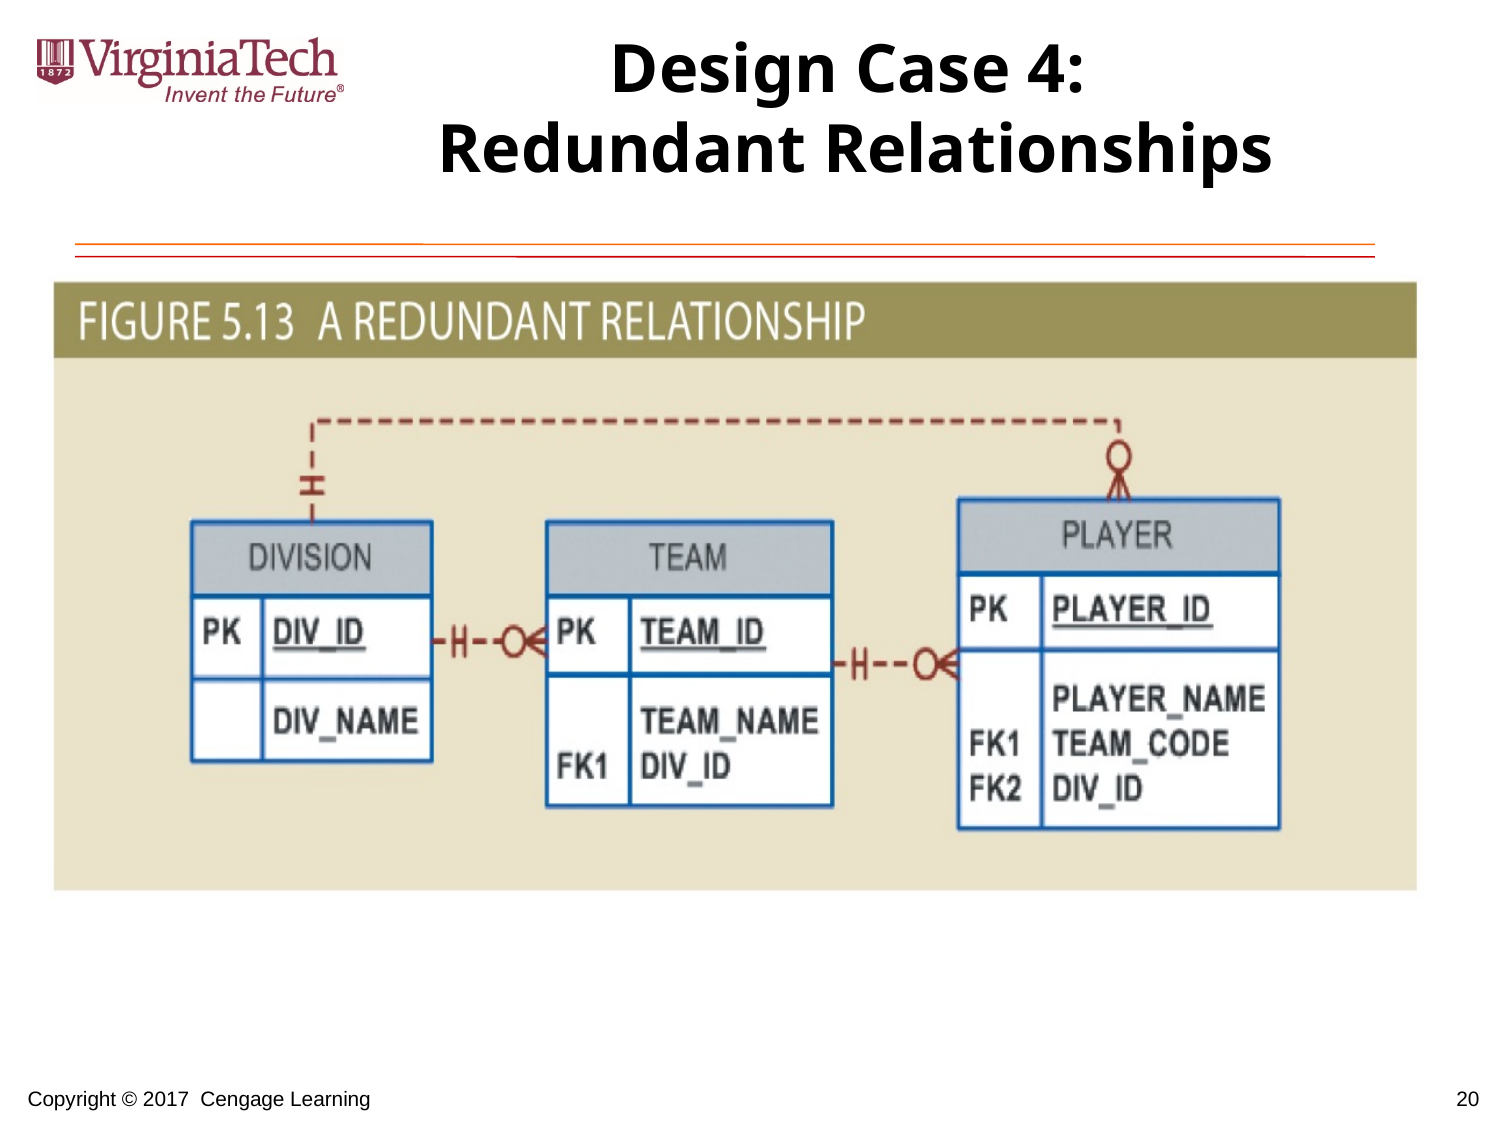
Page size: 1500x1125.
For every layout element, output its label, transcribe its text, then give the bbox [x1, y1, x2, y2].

picture [37, 37, 344, 102]
text_box 20 [1441, 1077, 1500, 1116]
picture [48, 274, 1424, 901]
title Design Case 4: Redundant Relationships [350, 12, 1363, 200]
text_box Copyright © 2017 Cengage Learning [12, 1078, 488, 1116]
